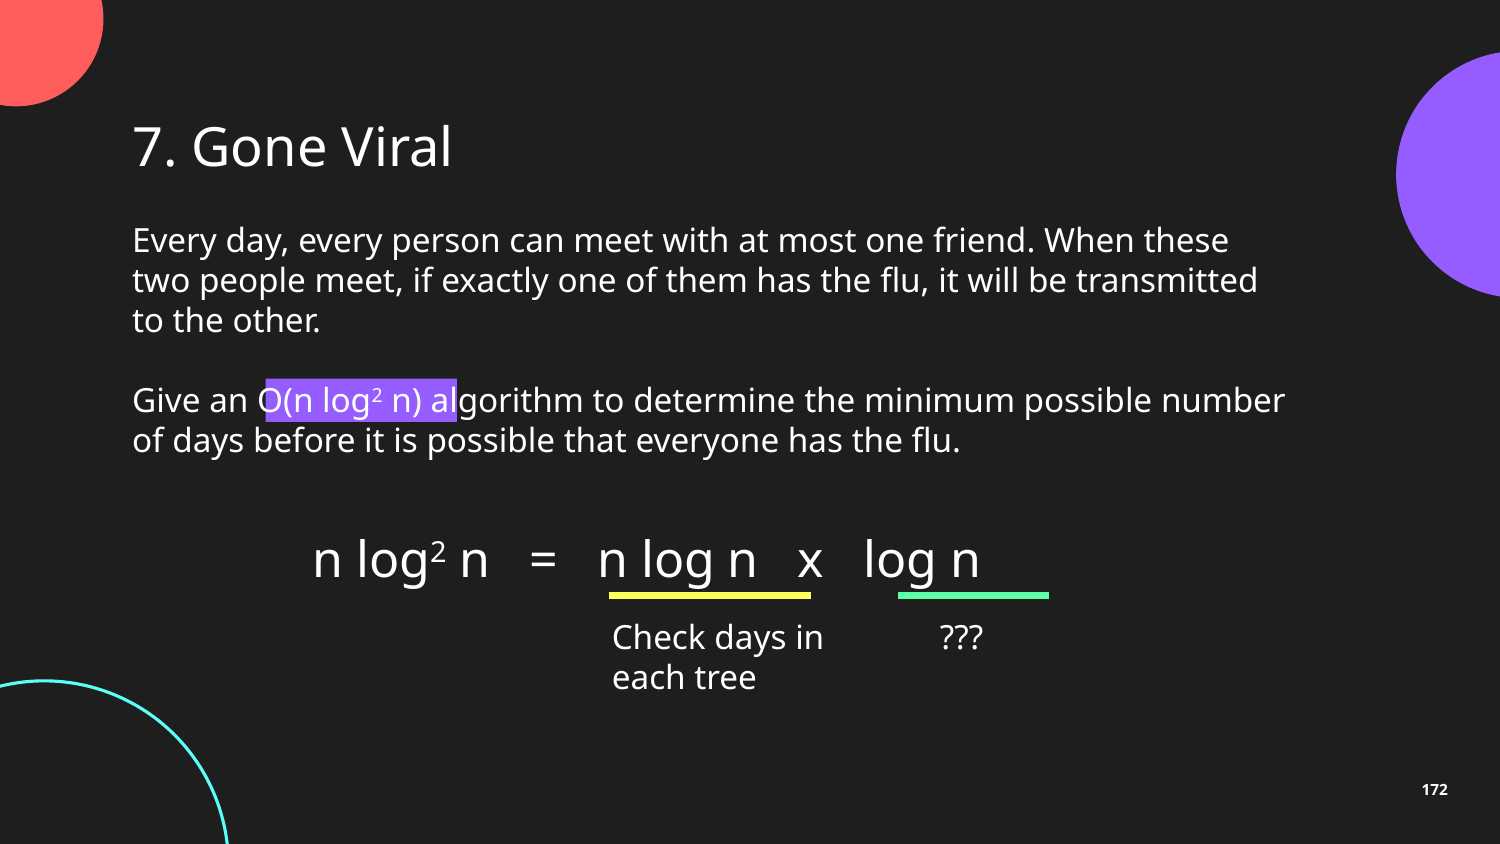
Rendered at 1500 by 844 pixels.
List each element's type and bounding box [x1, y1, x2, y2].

text_box [297, 519, 1203, 596]
text_box [924, 601, 1020, 678]
title [117, 106, 1383, 183]
text_box [117, 204, 1356, 281]
slide_number [1389, 764, 1480, 816]
text_box [264, 377, 459, 424]
text_box [596, 601, 843, 678]
